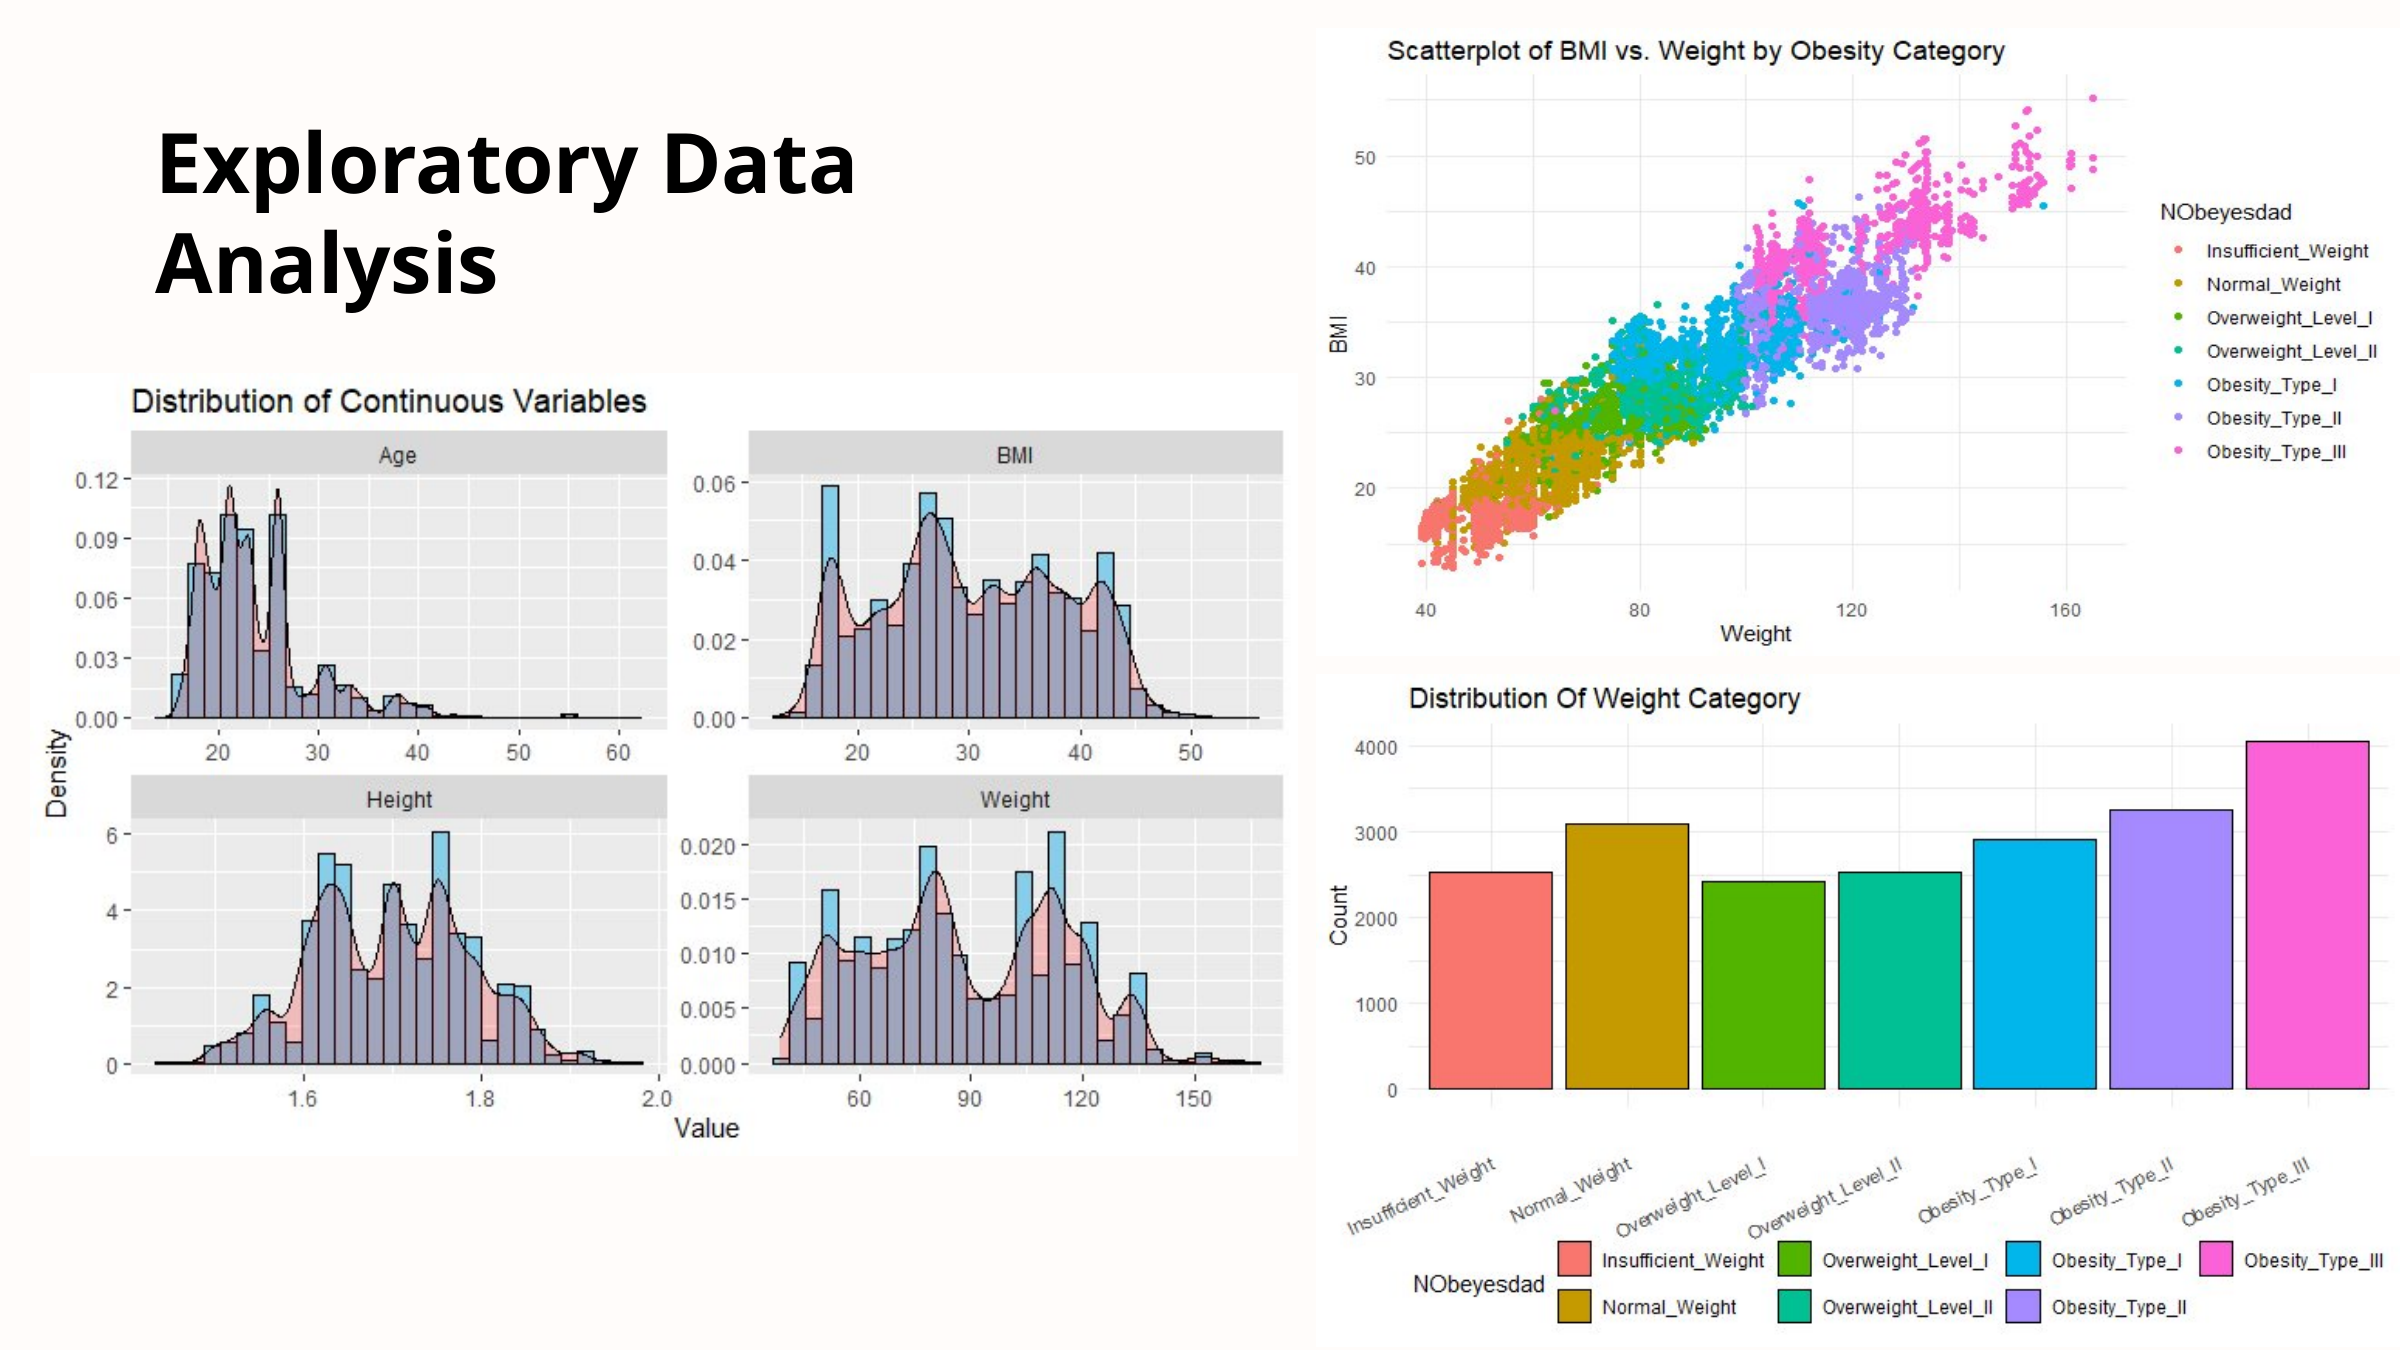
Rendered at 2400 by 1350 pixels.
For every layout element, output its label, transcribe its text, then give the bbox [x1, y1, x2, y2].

picture [1316, 28, 2400, 656]
text_box Exploratory Data Analysis [140, 102, 1071, 318]
picture [1316, 674, 2400, 1347]
picture [30, 373, 1298, 1156]
